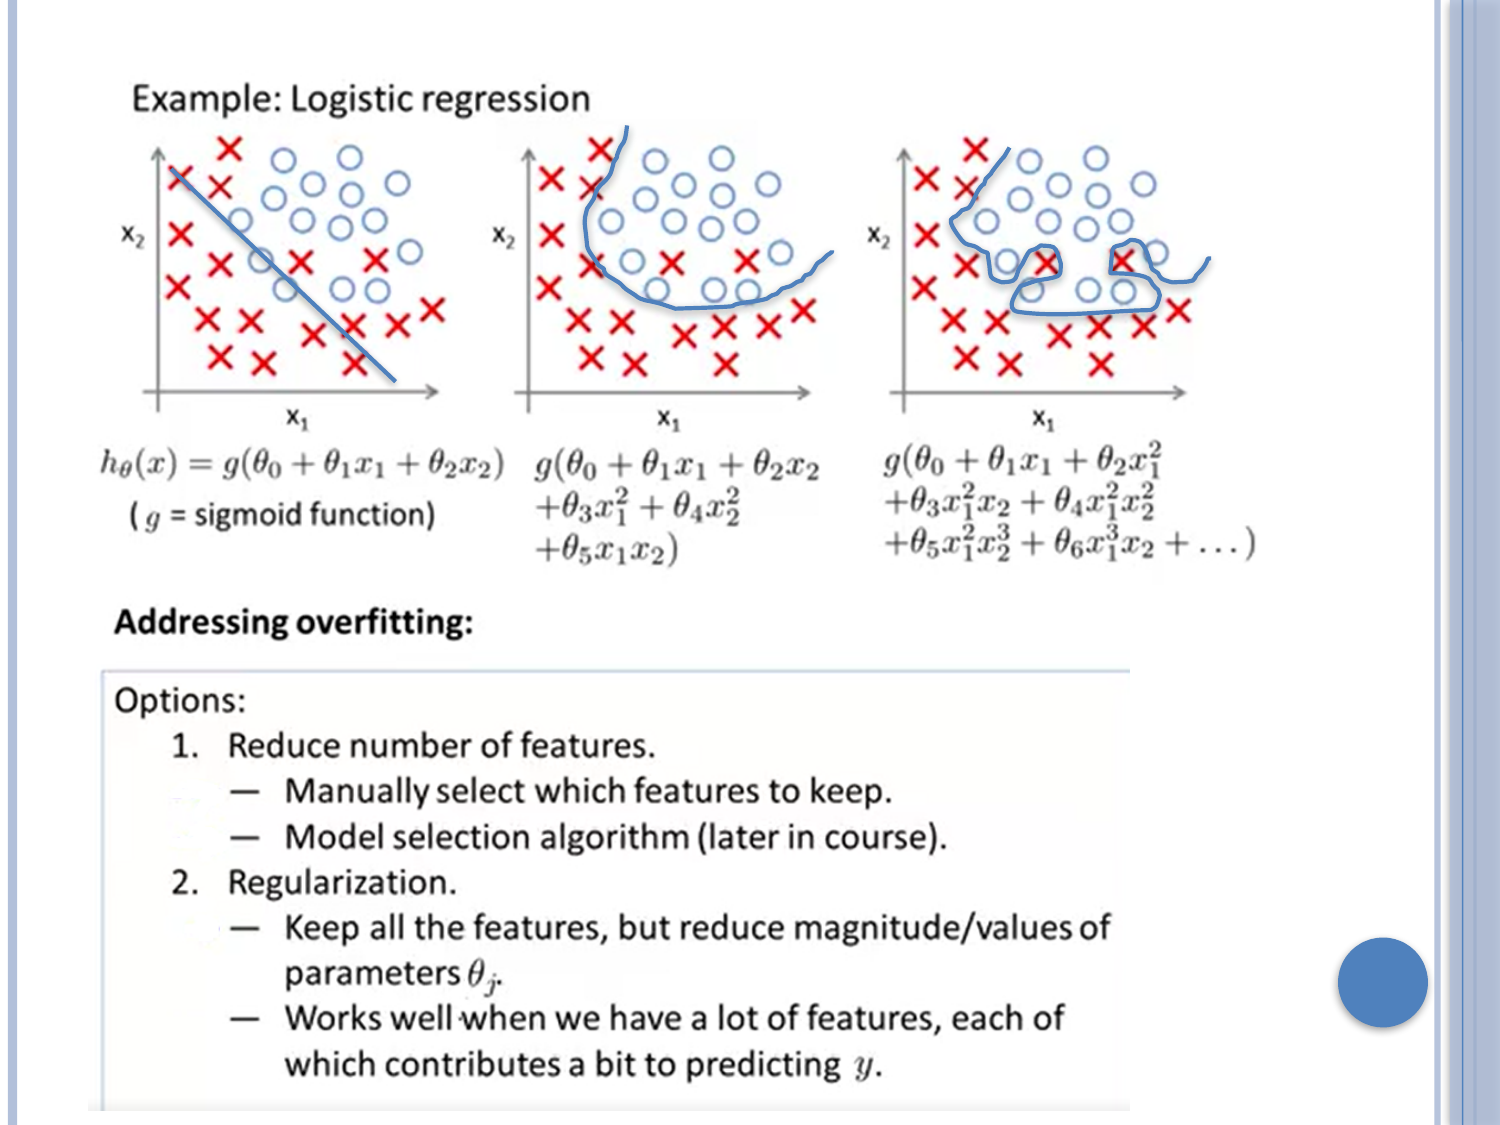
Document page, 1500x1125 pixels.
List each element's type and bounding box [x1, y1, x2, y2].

picture [88, 65, 1264, 1111]
